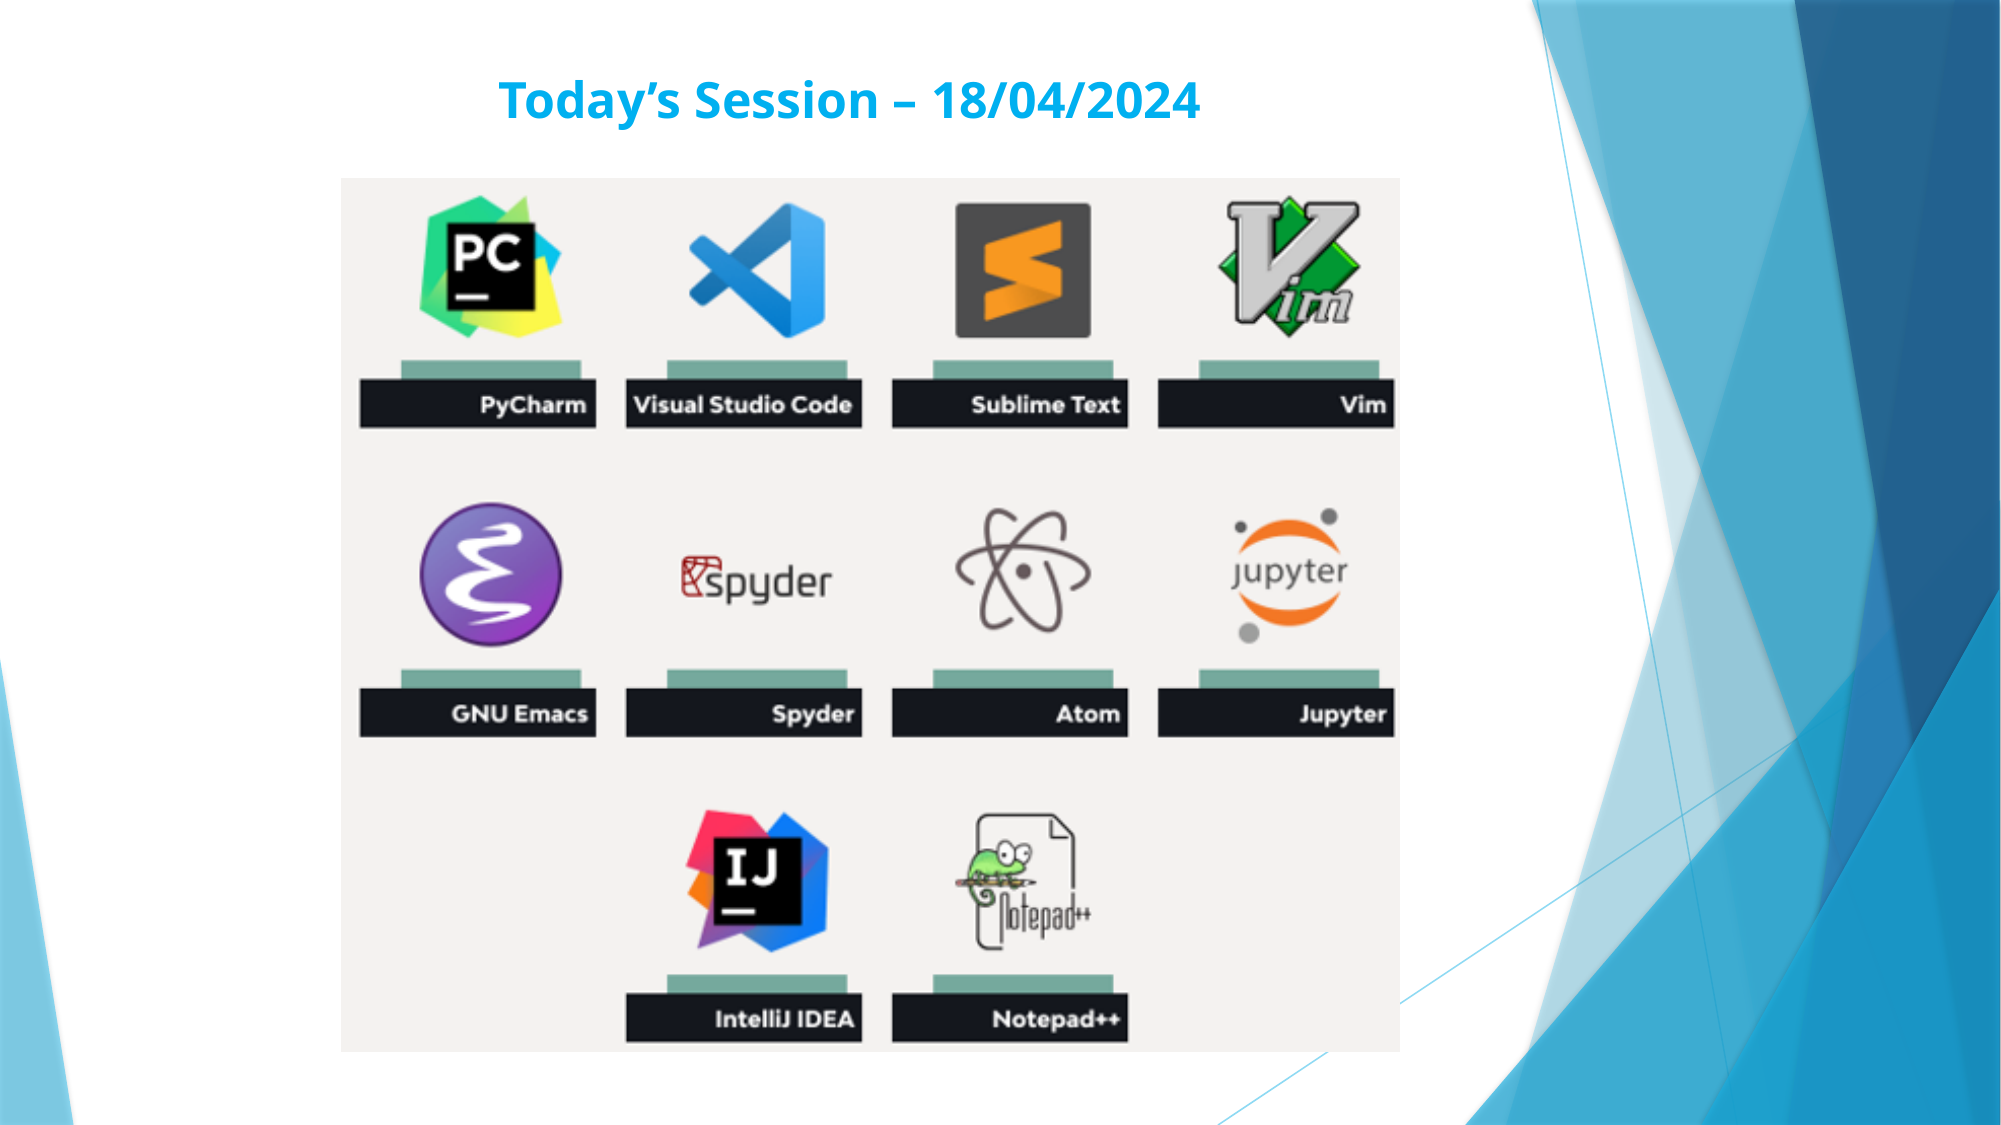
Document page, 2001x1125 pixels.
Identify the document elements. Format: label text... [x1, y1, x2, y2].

picture [341, 178, 1400, 1053]
text_box Today’s Session – 18/04/2024 [151, 61, 1549, 206]
